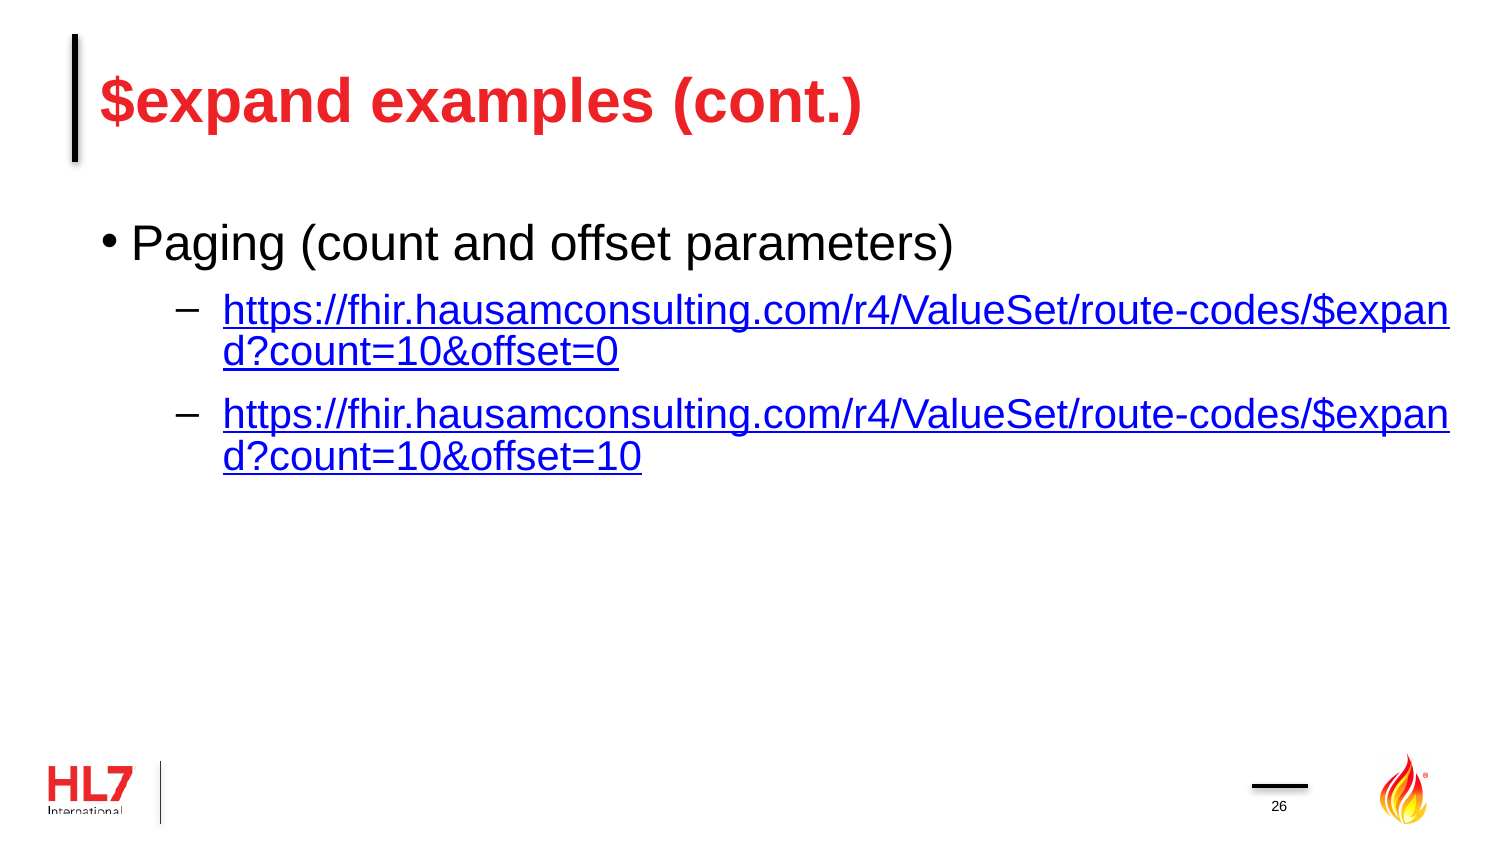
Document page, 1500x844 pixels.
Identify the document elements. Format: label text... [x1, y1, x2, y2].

list Paging (count and offset parameters) https://fhir.hausamconsulting.com/r4/ValueSet/route-codes/$expand?count=10&offset=0 https://fhir.hausamconsulting.com/r4/ValueSet/route-codes/$expand?count=10&offset=10 [100, 210, 1451, 750]
title $expand examples (cont.) [100, 33, 1451, 163]
picture [1380, 753, 1428, 824]
slide_number 26 [1257, 788, 1302, 815]
